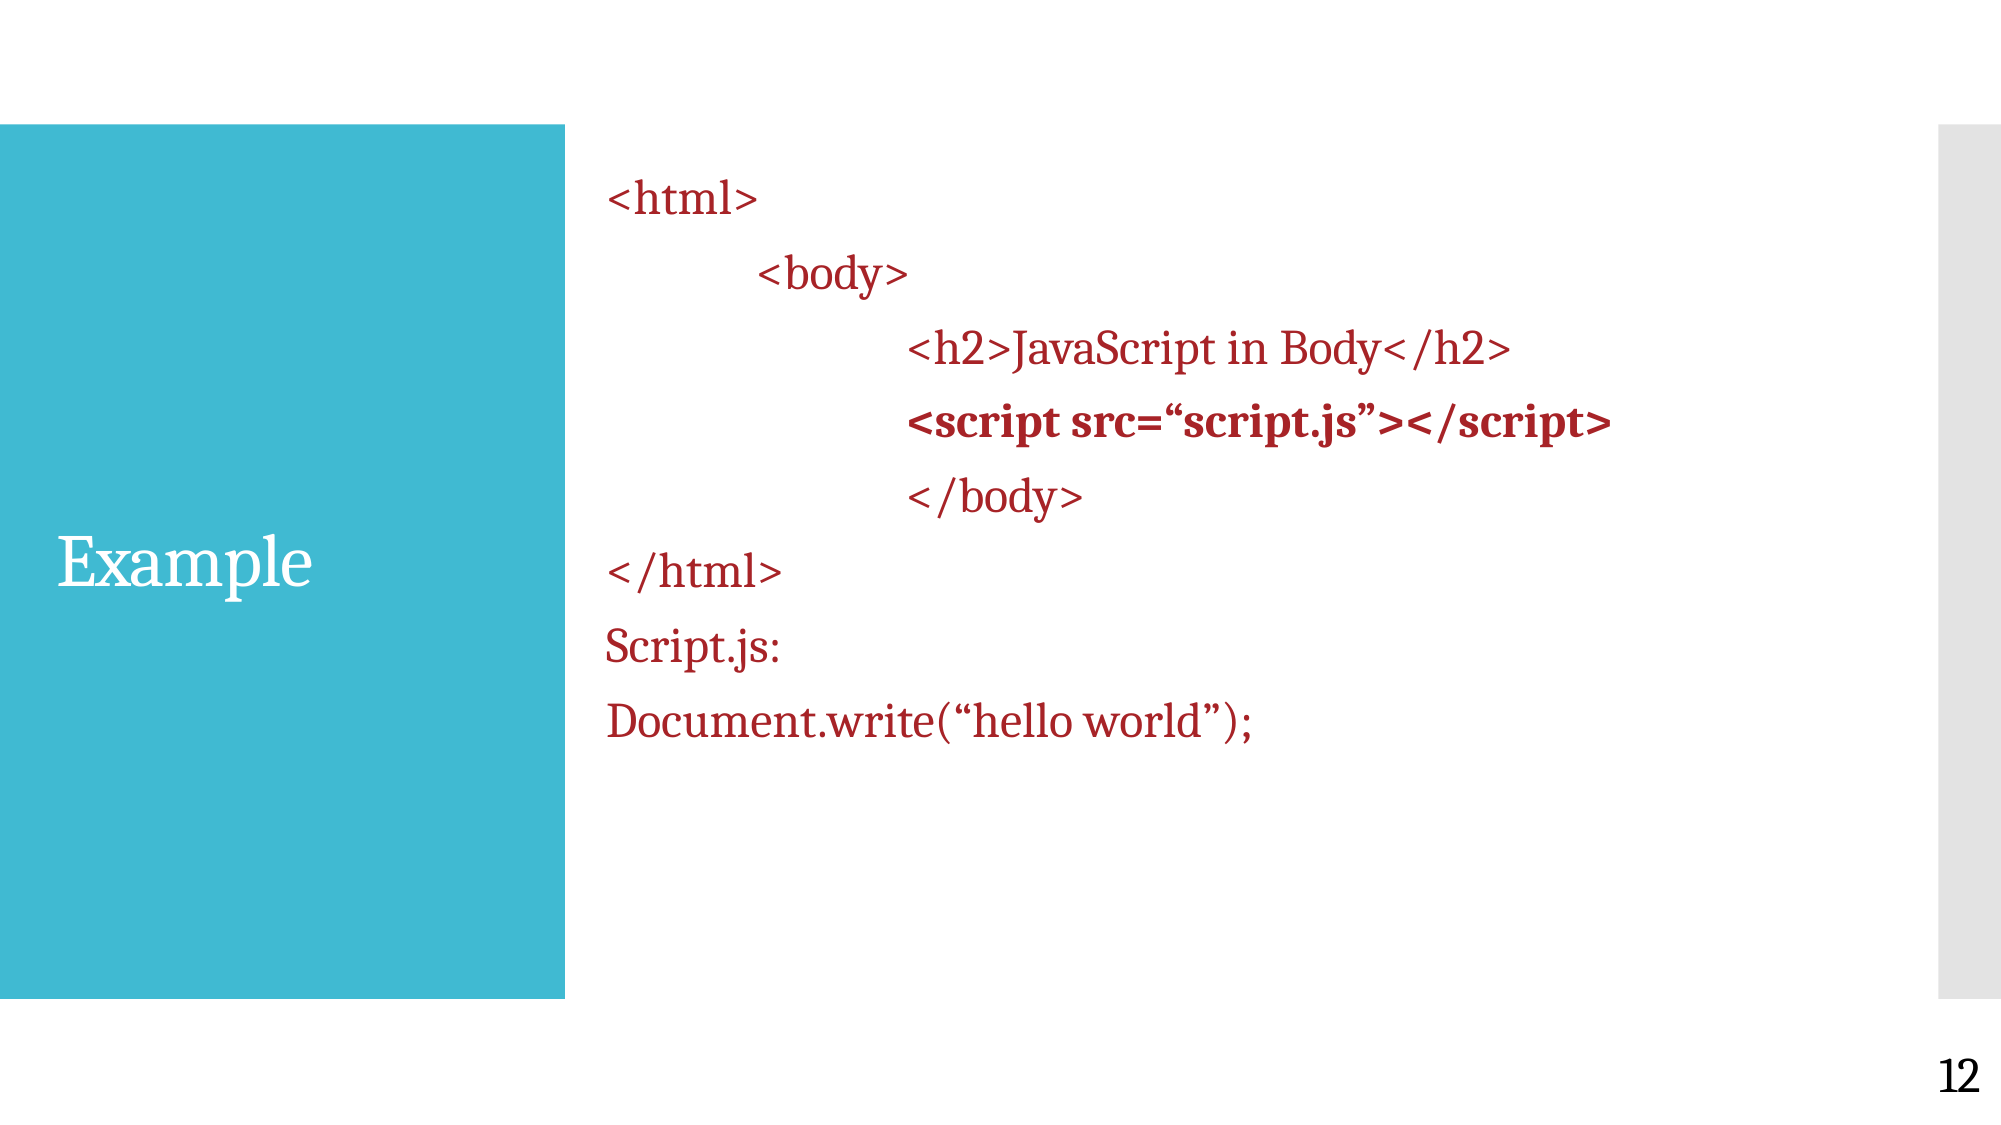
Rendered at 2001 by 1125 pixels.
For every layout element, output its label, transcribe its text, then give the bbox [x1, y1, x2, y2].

slide_number 12 [1744, 1042, 1996, 1103]
title Example [41, 184, 525, 940]
list <html> <body> <h2>JavaScript in Body</h2> <script src=“script.js”></script> </body> </html> Script.js: Document.write(“hello world”); [591, 141, 1906, 982]
